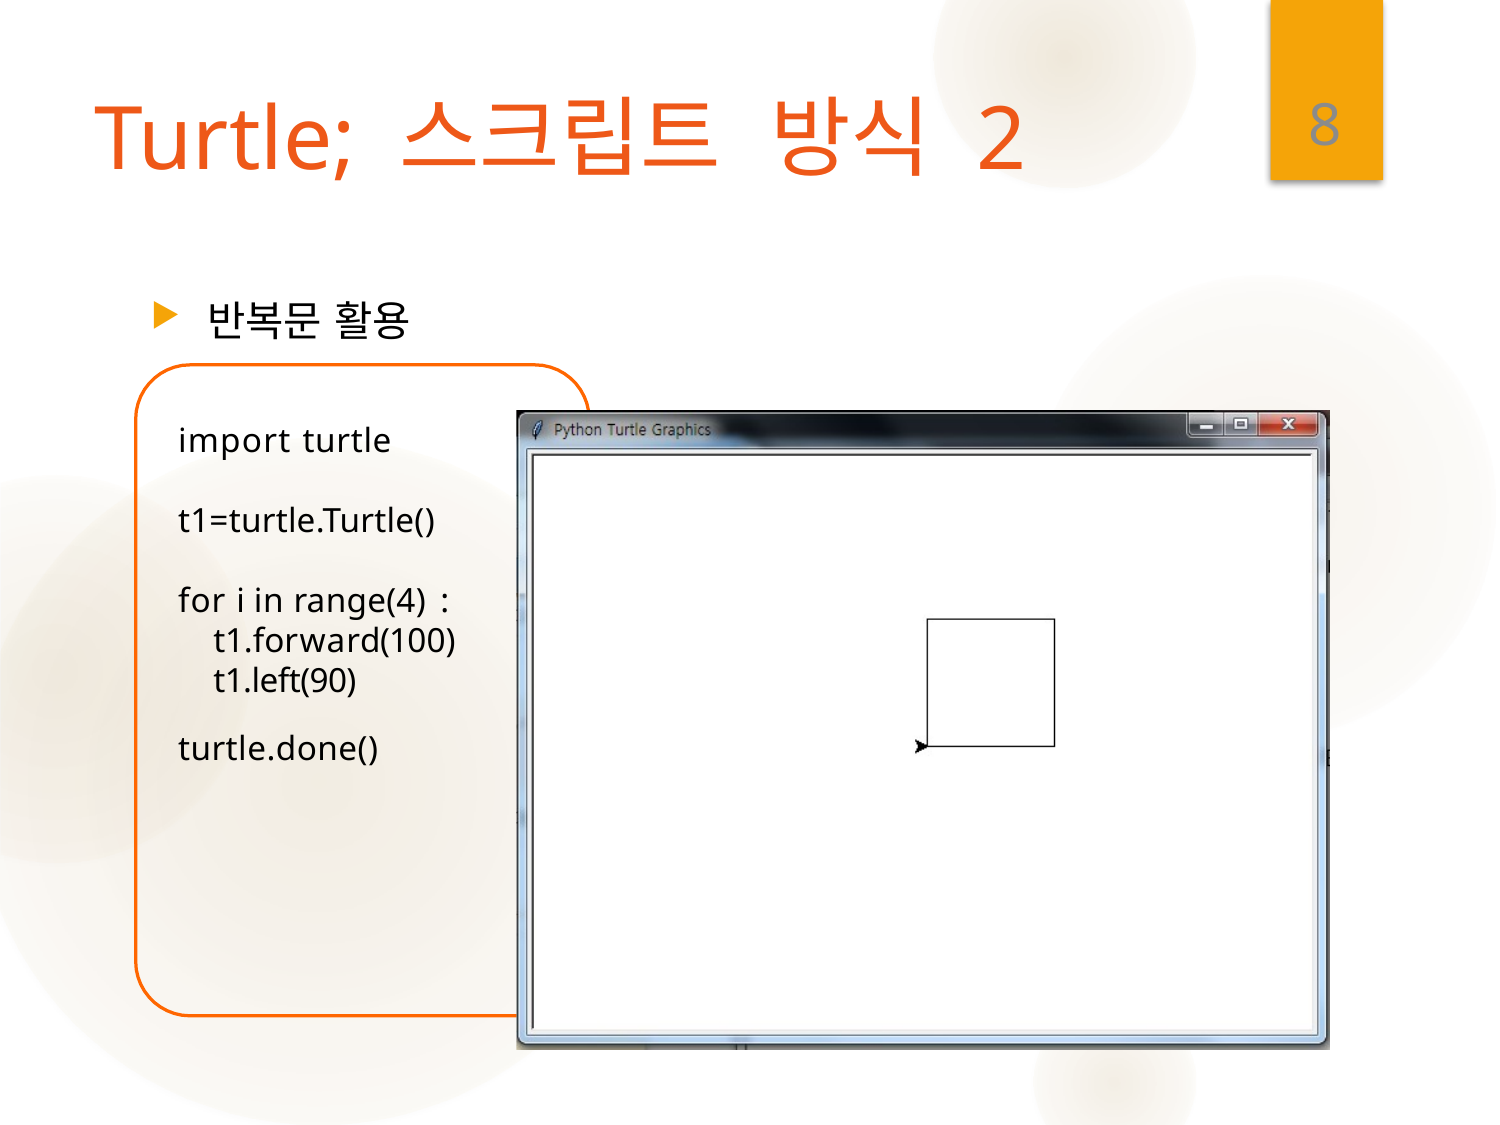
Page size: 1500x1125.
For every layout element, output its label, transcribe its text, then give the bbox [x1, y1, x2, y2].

text_box [516, 410, 1330, 1050]
list 반복문 활용 [135, 287, 1237, 414]
slide_number 8 [1273, 48, 1378, 175]
title Turtle; 스크립트 방식 2 [79, 74, 1237, 304]
text_box import turtle t1=turtle.Turtle() for i in range(4) : t1.forward(100) t1.left(90) turtle.done() [176, 417, 516, 768]
text_box [135, 364, 589, 1016]
